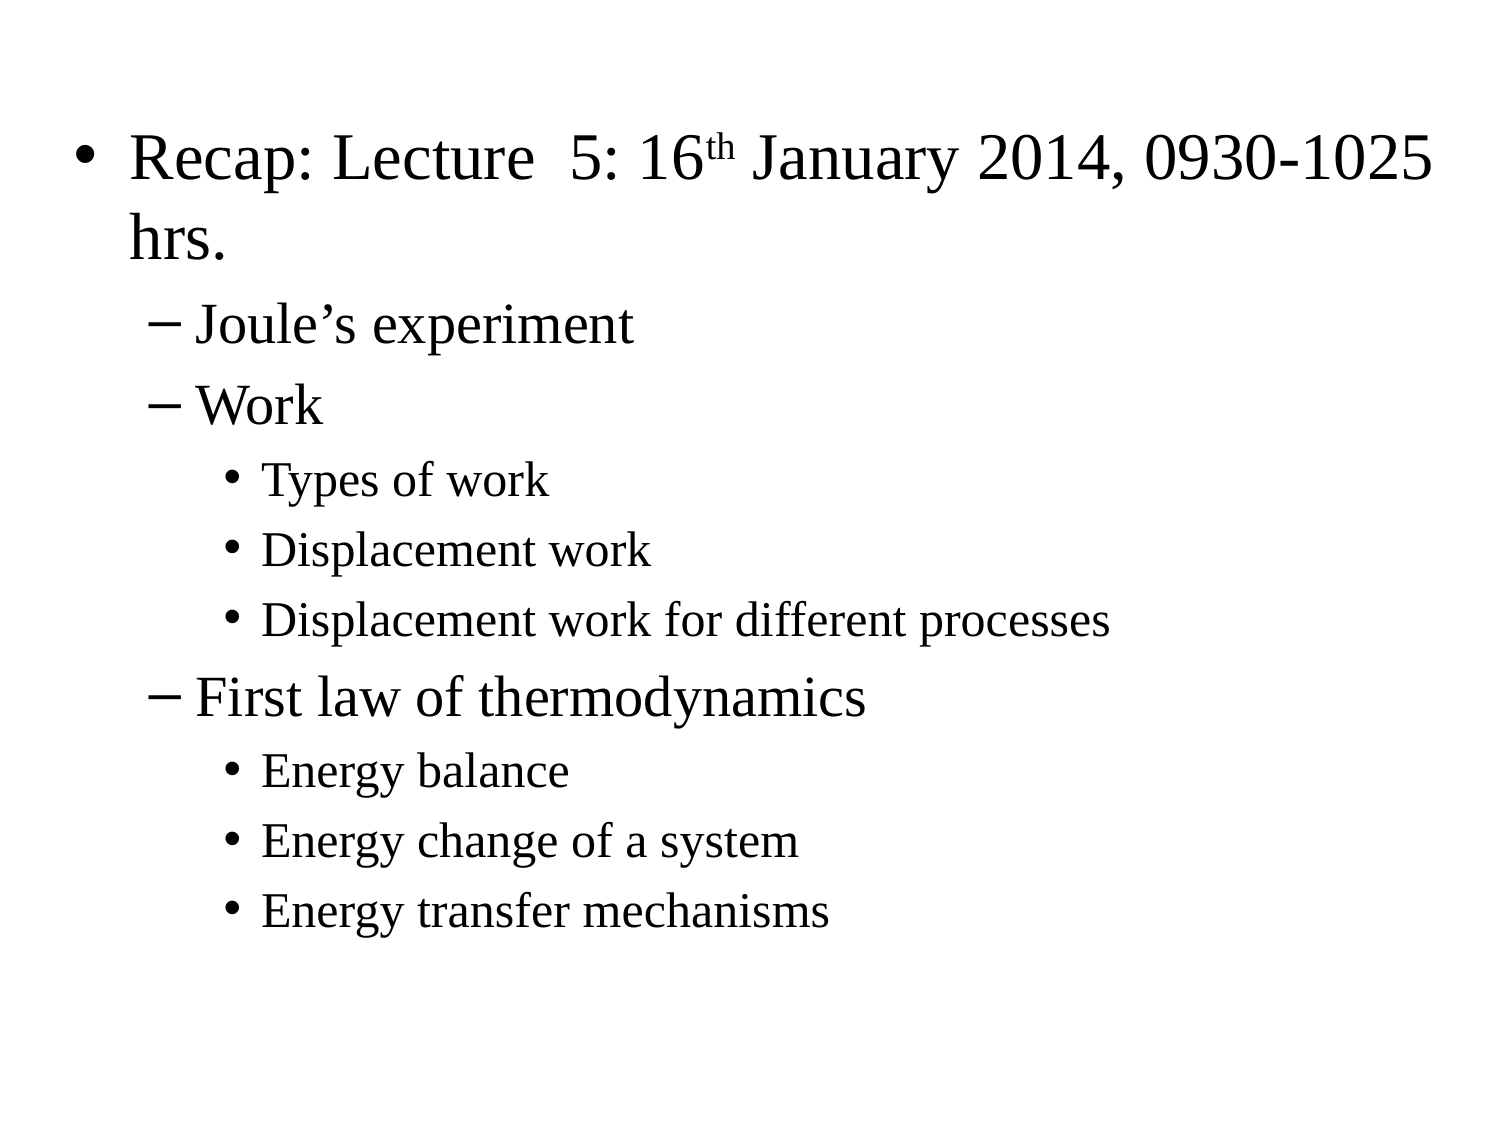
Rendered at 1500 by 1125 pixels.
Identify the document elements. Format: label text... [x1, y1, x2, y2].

list Recap: Lecture 5: 16th January 2014, 0930-1025 hrs. Joule’s experiment Work Types of work Displacement work Displacement work for different processes First law of thermodynamics Energy balance Energy change of a system Energy transfer mechanisms [58, 105, 1465, 1032]
